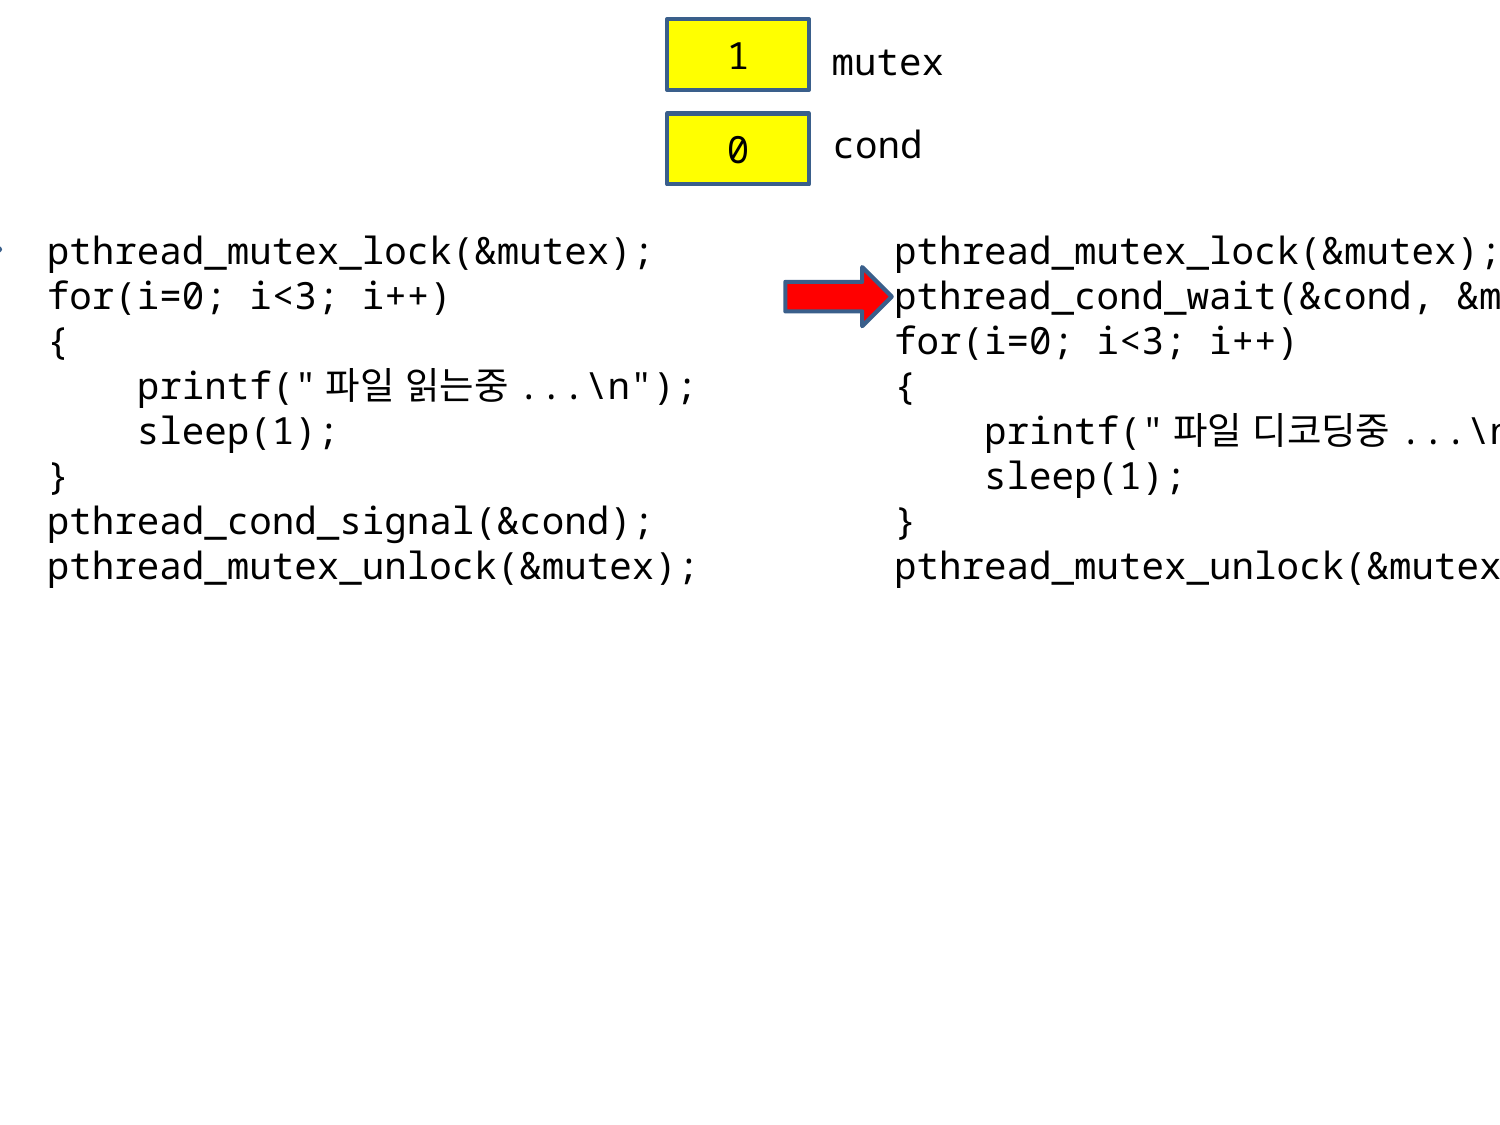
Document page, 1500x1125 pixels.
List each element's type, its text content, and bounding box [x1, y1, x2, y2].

text_box cond [817, 113, 938, 174]
text_box [783, 265, 894, 329]
text_box pthread_mutex_lock(&mutex); for(i=0; i<3; i++) { printf("파일 읽는중...\n"); sleep(1); } pthread_cond_signal(&cond); pthread_mutex_unlock(&mutex); [0, 219, 715, 595]
text_box 0 [665, 111, 811, 186]
text_box mutex [816, 30, 959, 91]
text_box pthread_mutex_lock(&mutex); pthread_cond_wait(&cond, &mutex); for(i=0; i<3; i++) { printf("파일 디코딩중...\n"); sleep(1); } pthread_mutex_unlock(&mutex); [789, 219, 1500, 595]
text_box 1 [665, 17, 811, 92]
